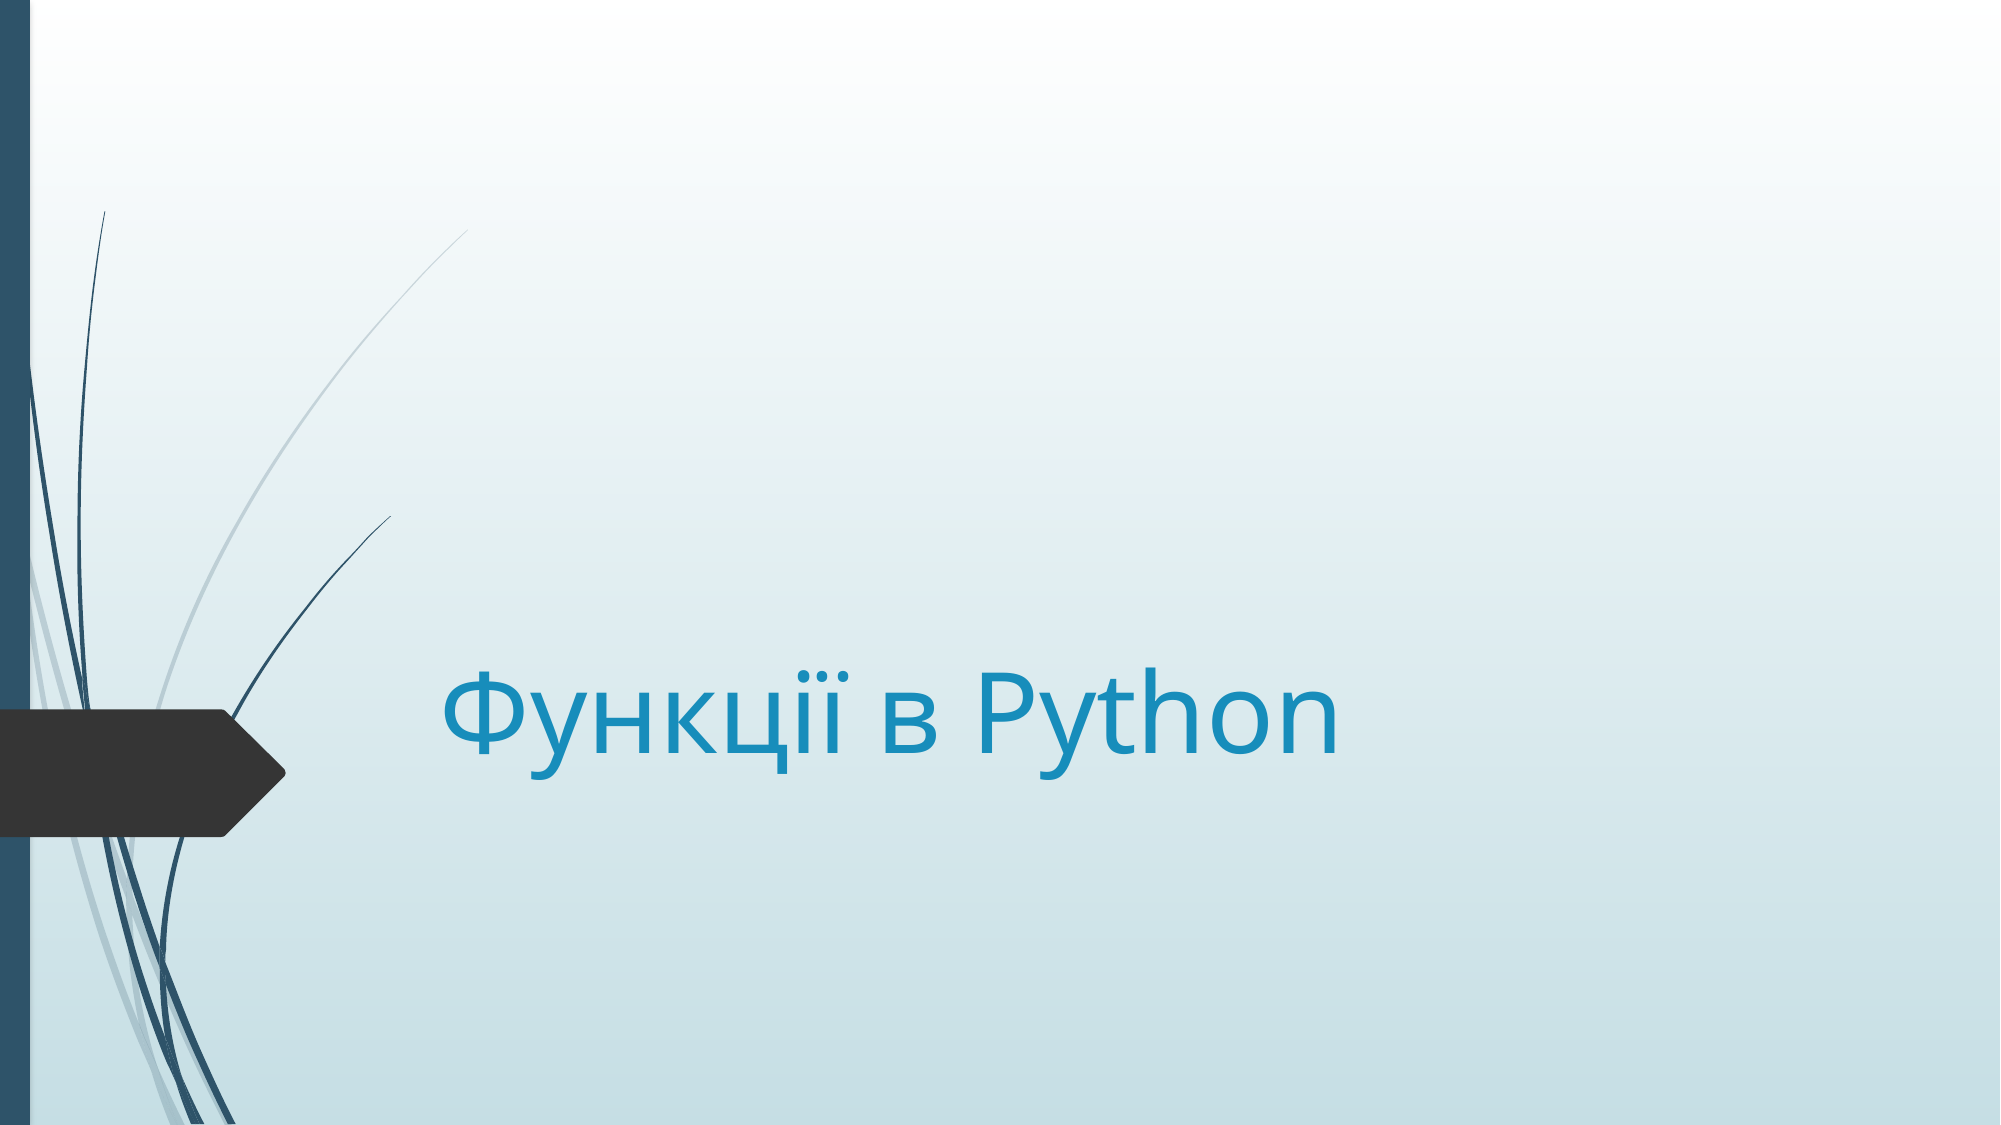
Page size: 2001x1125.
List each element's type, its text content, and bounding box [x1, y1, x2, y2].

title Функції в Python [424, 412, 1888, 784]
